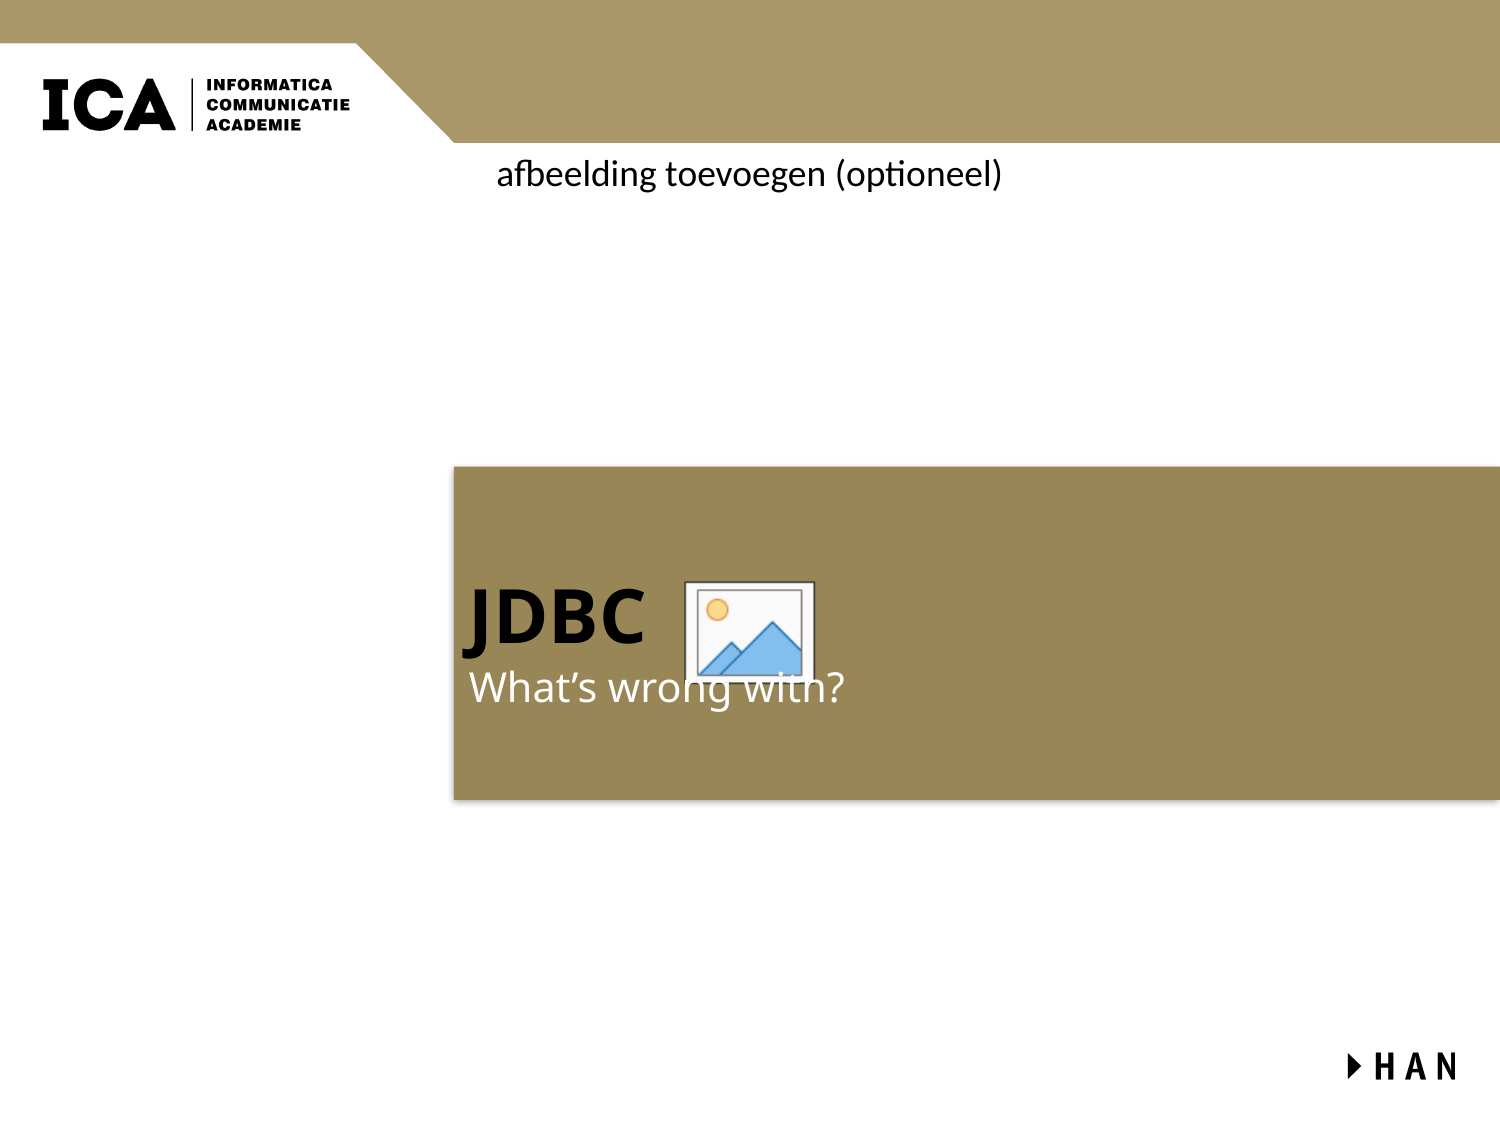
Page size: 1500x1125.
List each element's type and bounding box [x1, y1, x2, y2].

picture [0, 141, 1500, 1125]
